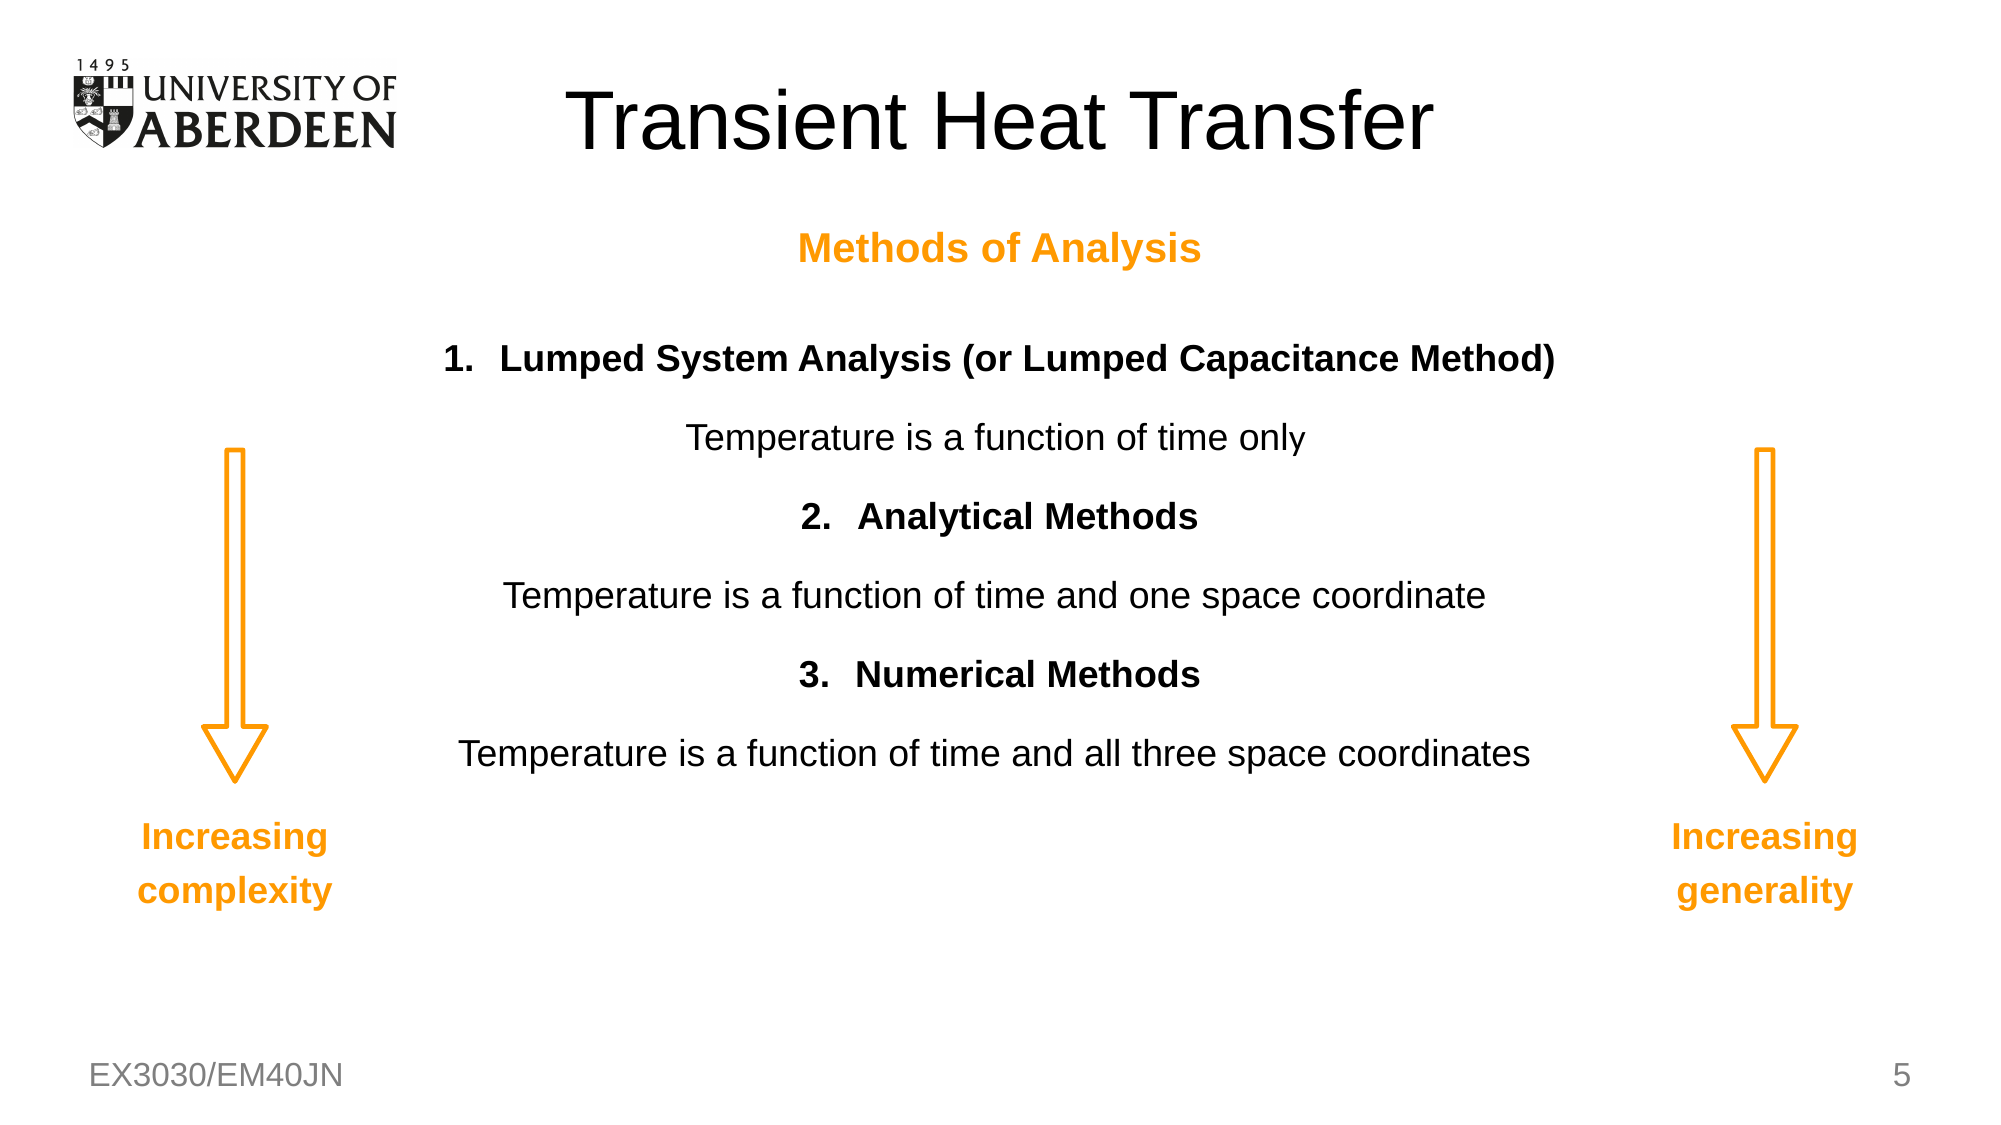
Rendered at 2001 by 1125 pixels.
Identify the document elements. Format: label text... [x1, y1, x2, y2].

text_box Lumped System Analysis (or Lumped Capacitance Method) Temperature is a function of time only Analytical Methods Temperature is a function of time and one space coordinate Numerical Methods Temperature is a function of time and all three space coordinates [173, 317, 1827, 782]
picture [73, 58, 397, 148]
text_box Methods of Analysis [173, 213, 1827, 279]
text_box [1583, 449, 1947, 915]
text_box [53, 449, 417, 916]
text_box EX3030/EM40JN [73, 1042, 802, 1103]
slide_number 5 [1476, 1042, 1927, 1103]
title Transient Heat Transfer [0, 59, 2000, 176]
